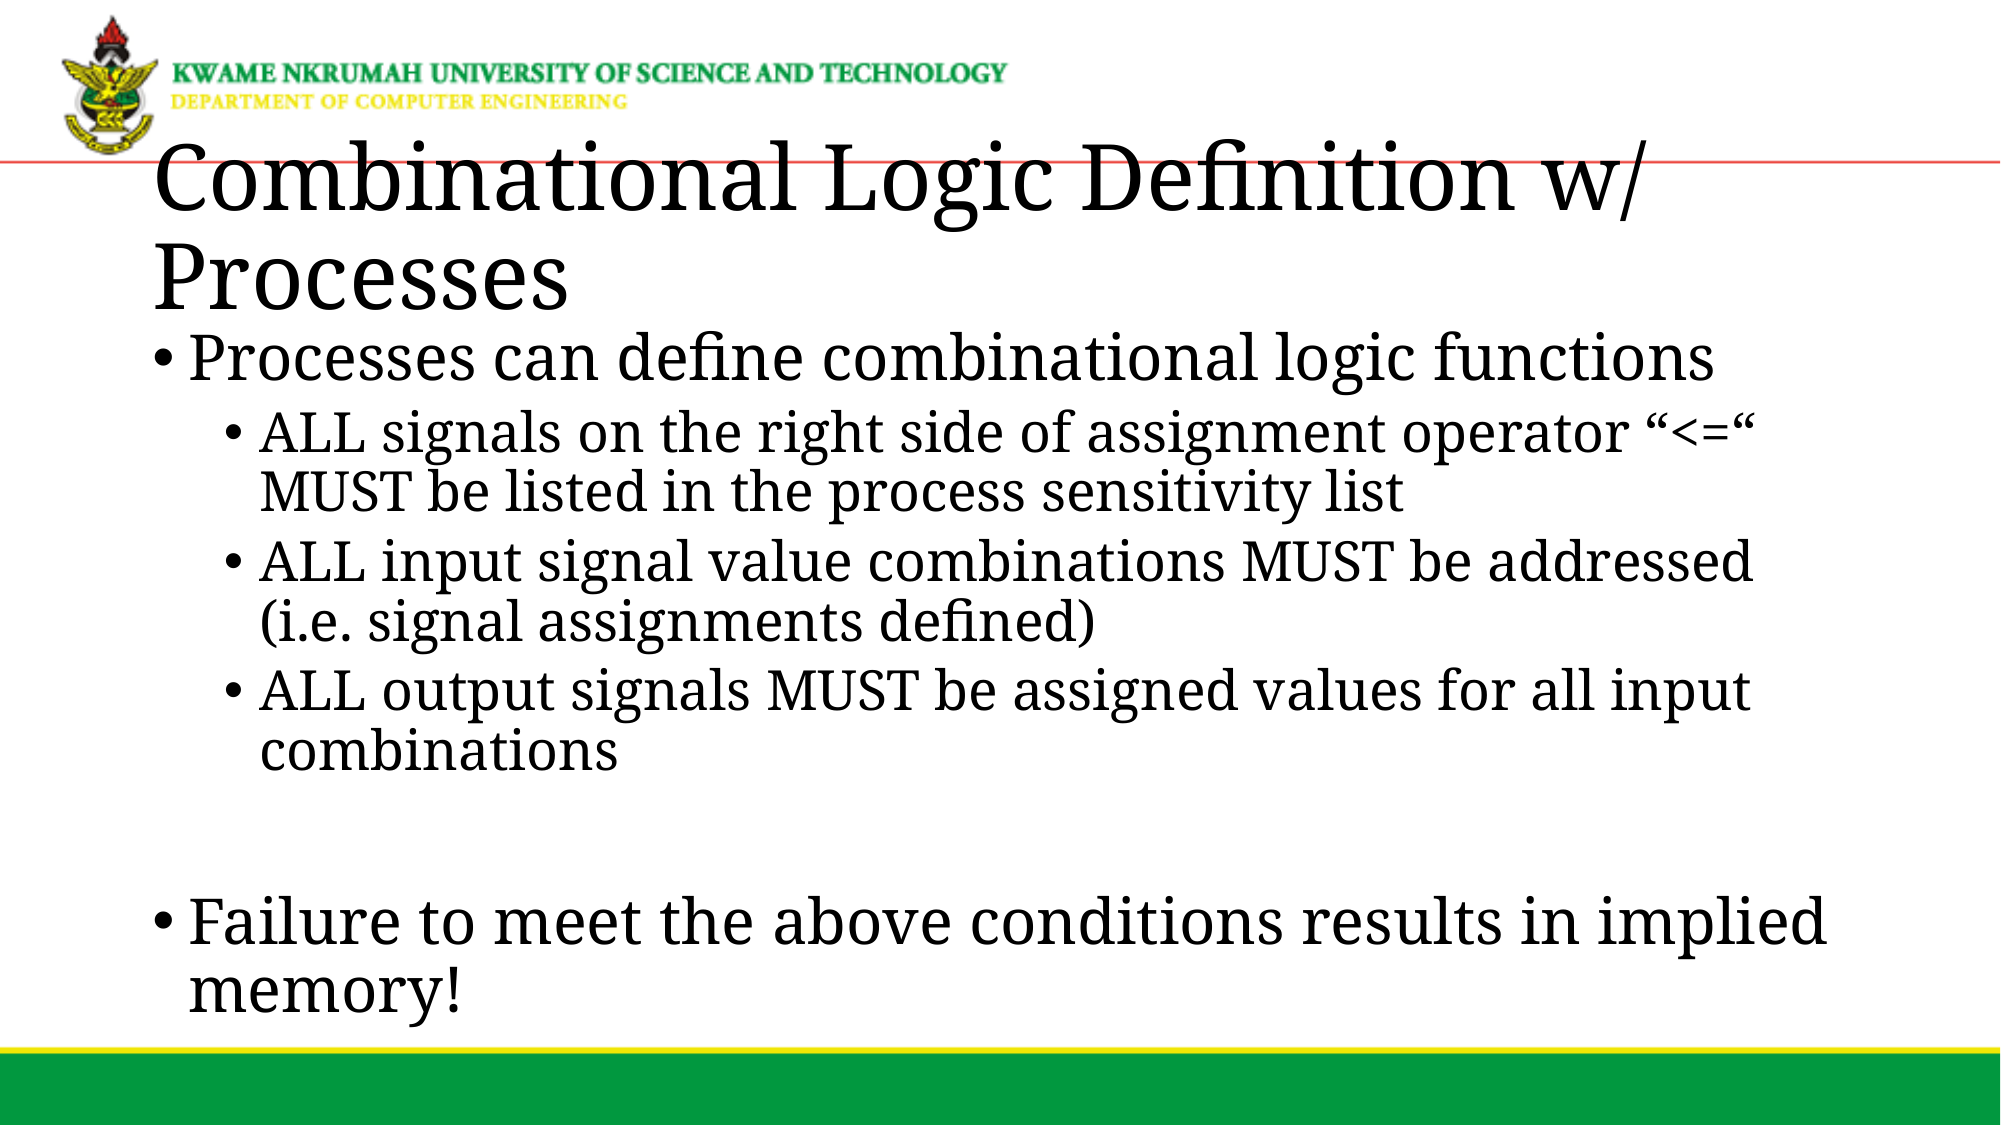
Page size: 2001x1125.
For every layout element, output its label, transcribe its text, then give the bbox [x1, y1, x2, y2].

list Processes can define combinational logic functions ALL signals on the right side of assignment operator “<=“ MUST be listed in the process sensitivity list ALL input signal value combinations MUST be addressed (i.e. signal assignments defined) ALL output signals MUST be assigned values for all input combinations Failure to meet the above conditions results in implied memory! [137, 318, 1863, 1035]
picture [0, 0, 2001, 1125]
title Combinational Logic Definition w/ Processes [137, 176, 1863, 285]
